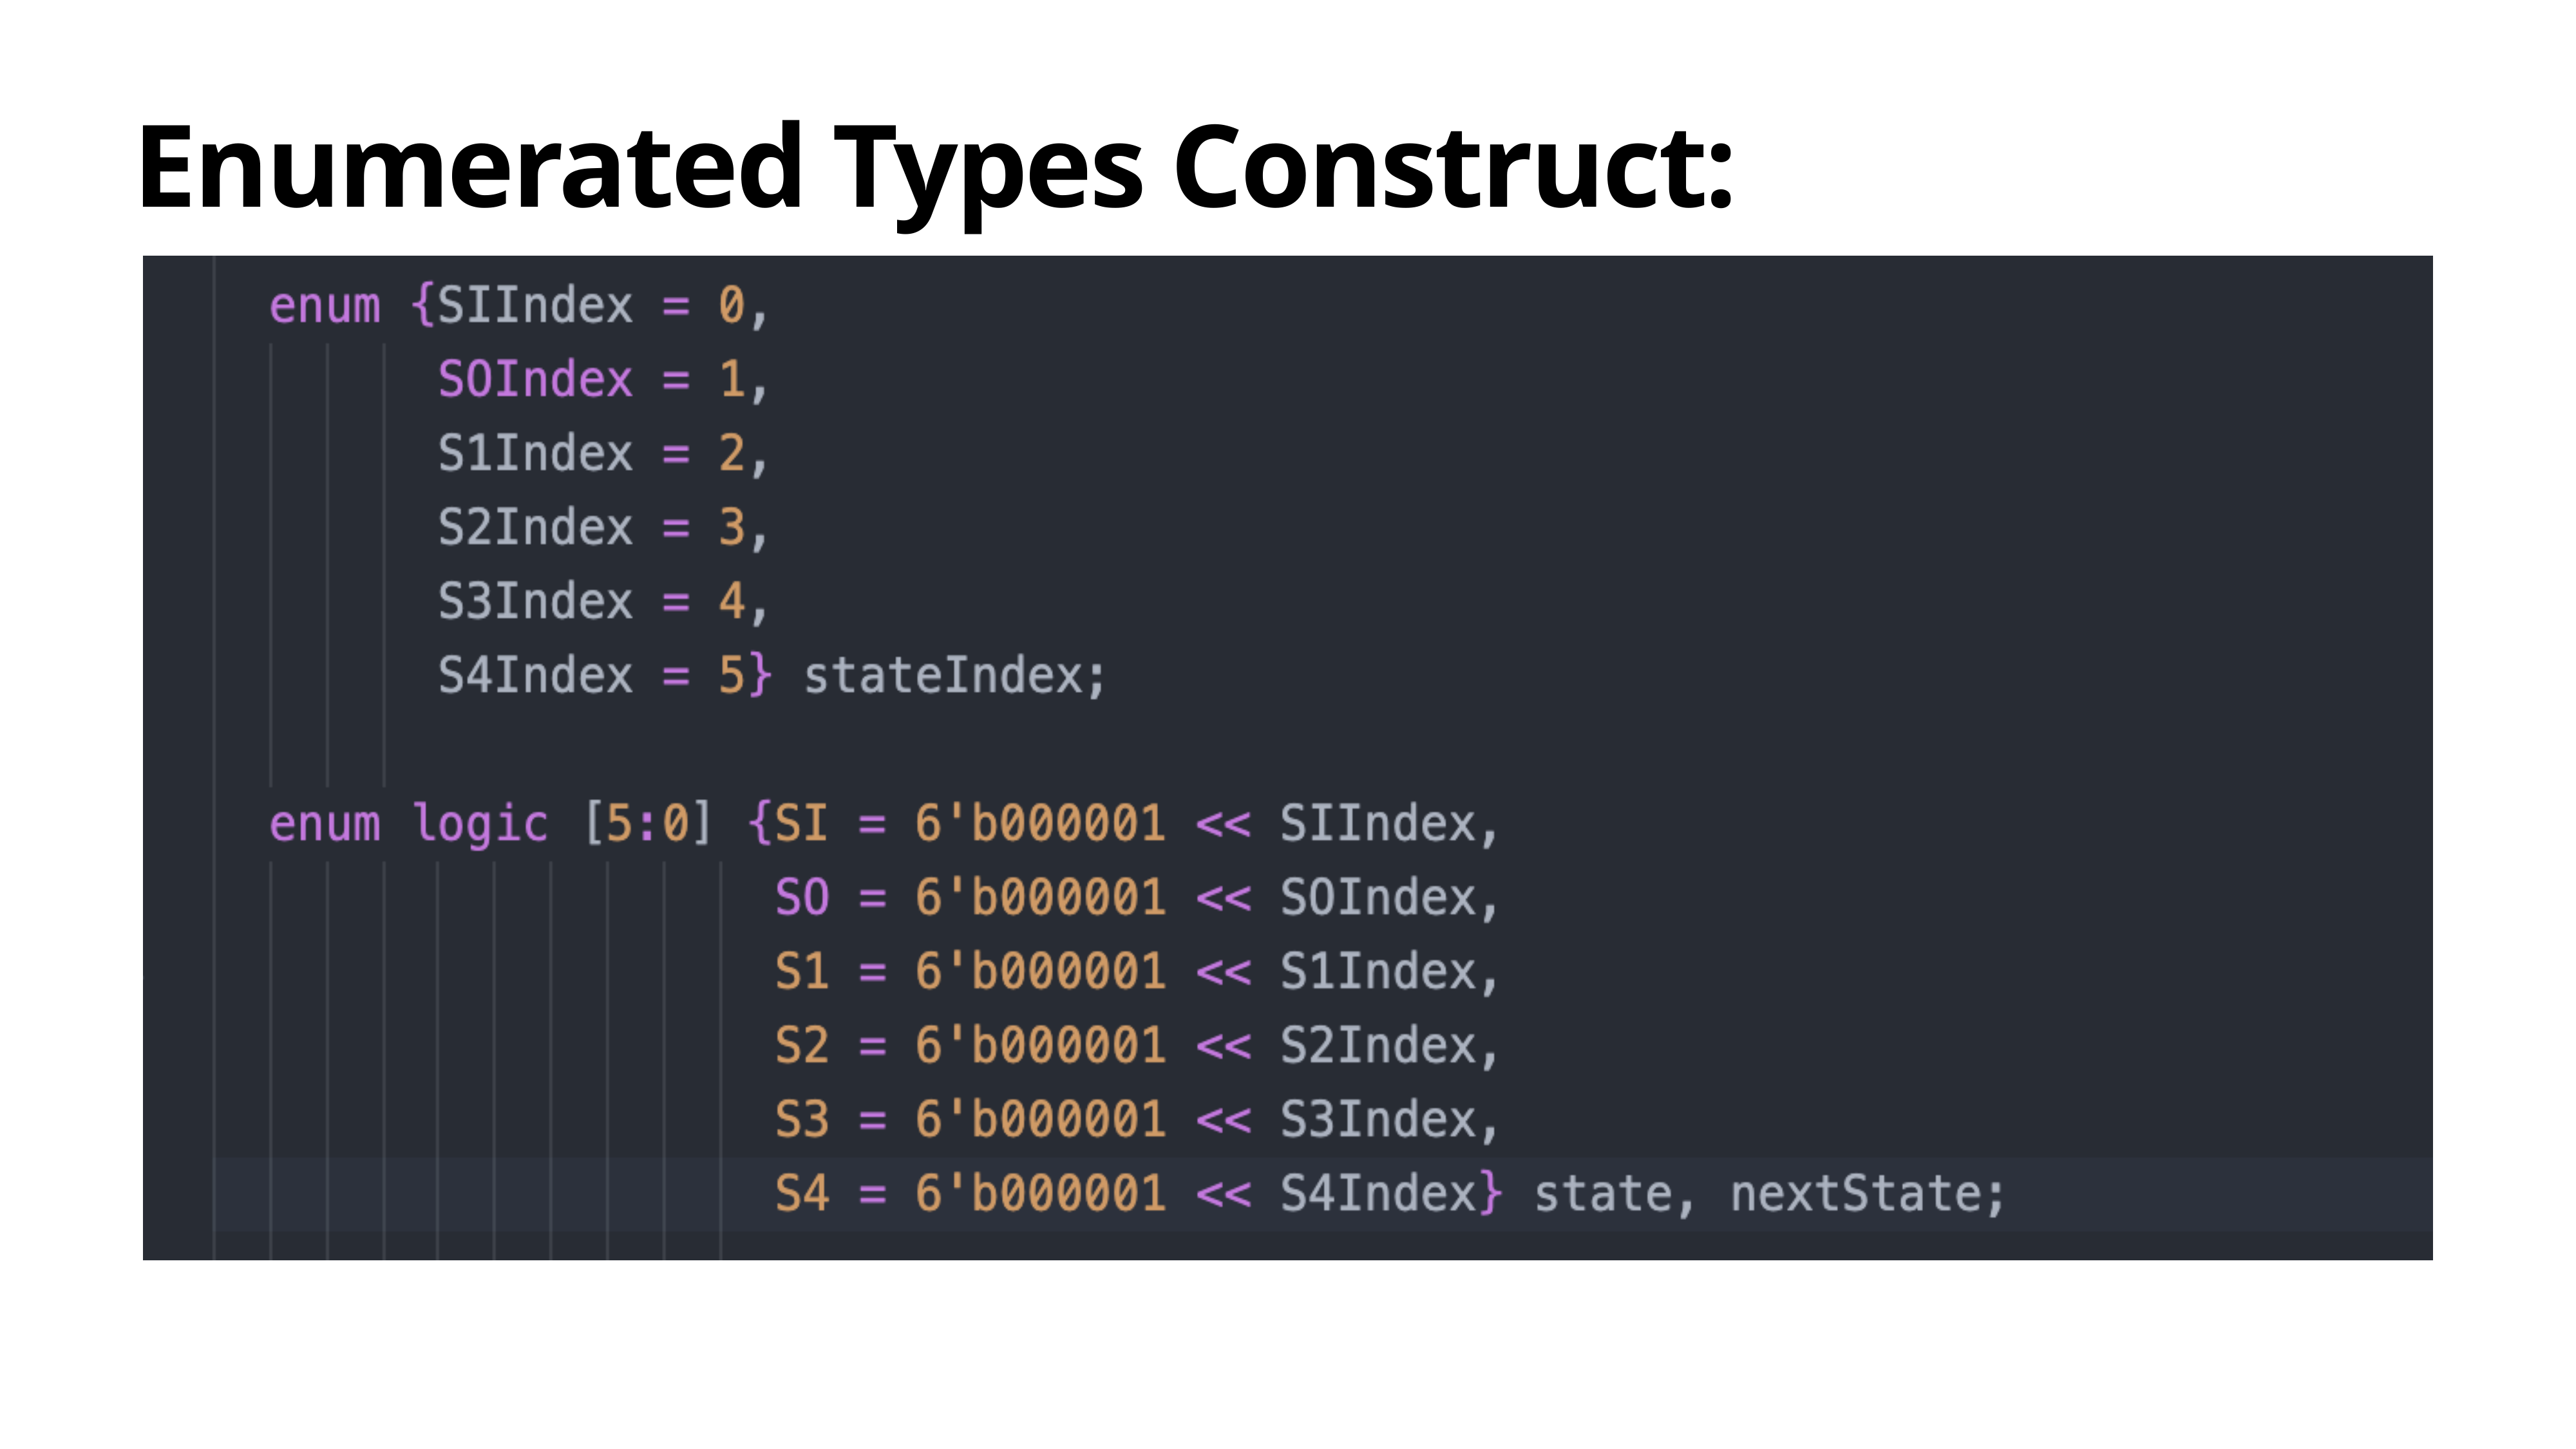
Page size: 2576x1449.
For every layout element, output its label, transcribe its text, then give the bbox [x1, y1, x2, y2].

picture [143, 256, 2433, 1260]
title Enumerated Types Construct: [127, 113, 2449, 266]
